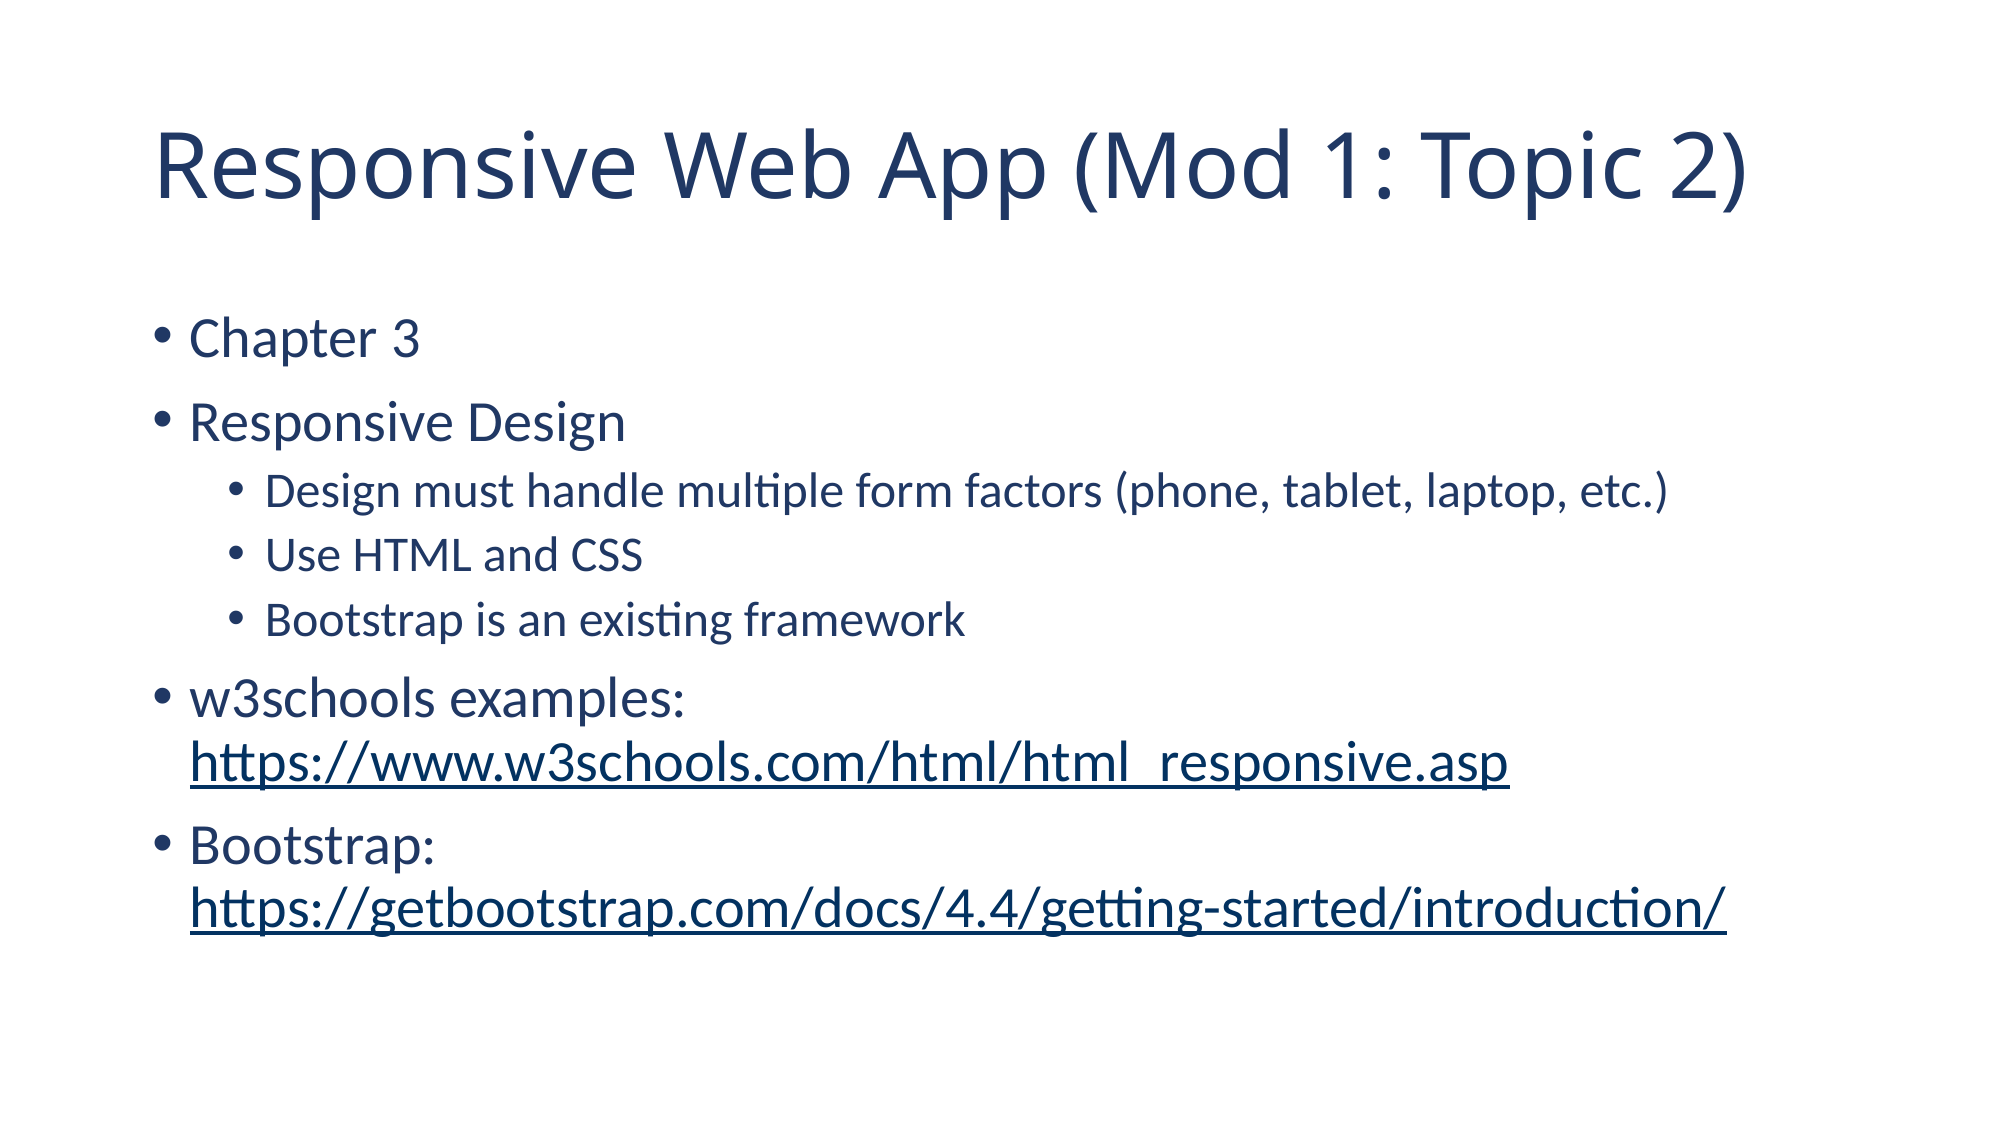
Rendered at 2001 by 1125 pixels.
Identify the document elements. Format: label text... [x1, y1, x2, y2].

title Responsive Web App (Mod 1: Topic 2) [137, 59, 1863, 278]
list Chapter 3 Responsive Design Design must handle multiple form factors (phone, tablet, laptop, etc.) Use HTML and CSS Bootstrap is an existing framework w3schools examples: https://www.w3schools.com/html/html_responsive.asp Bootstrap: https://getbootstrap.com/docs/4.4/getting-started/introduction/ [137, 299, 1863, 1014]
